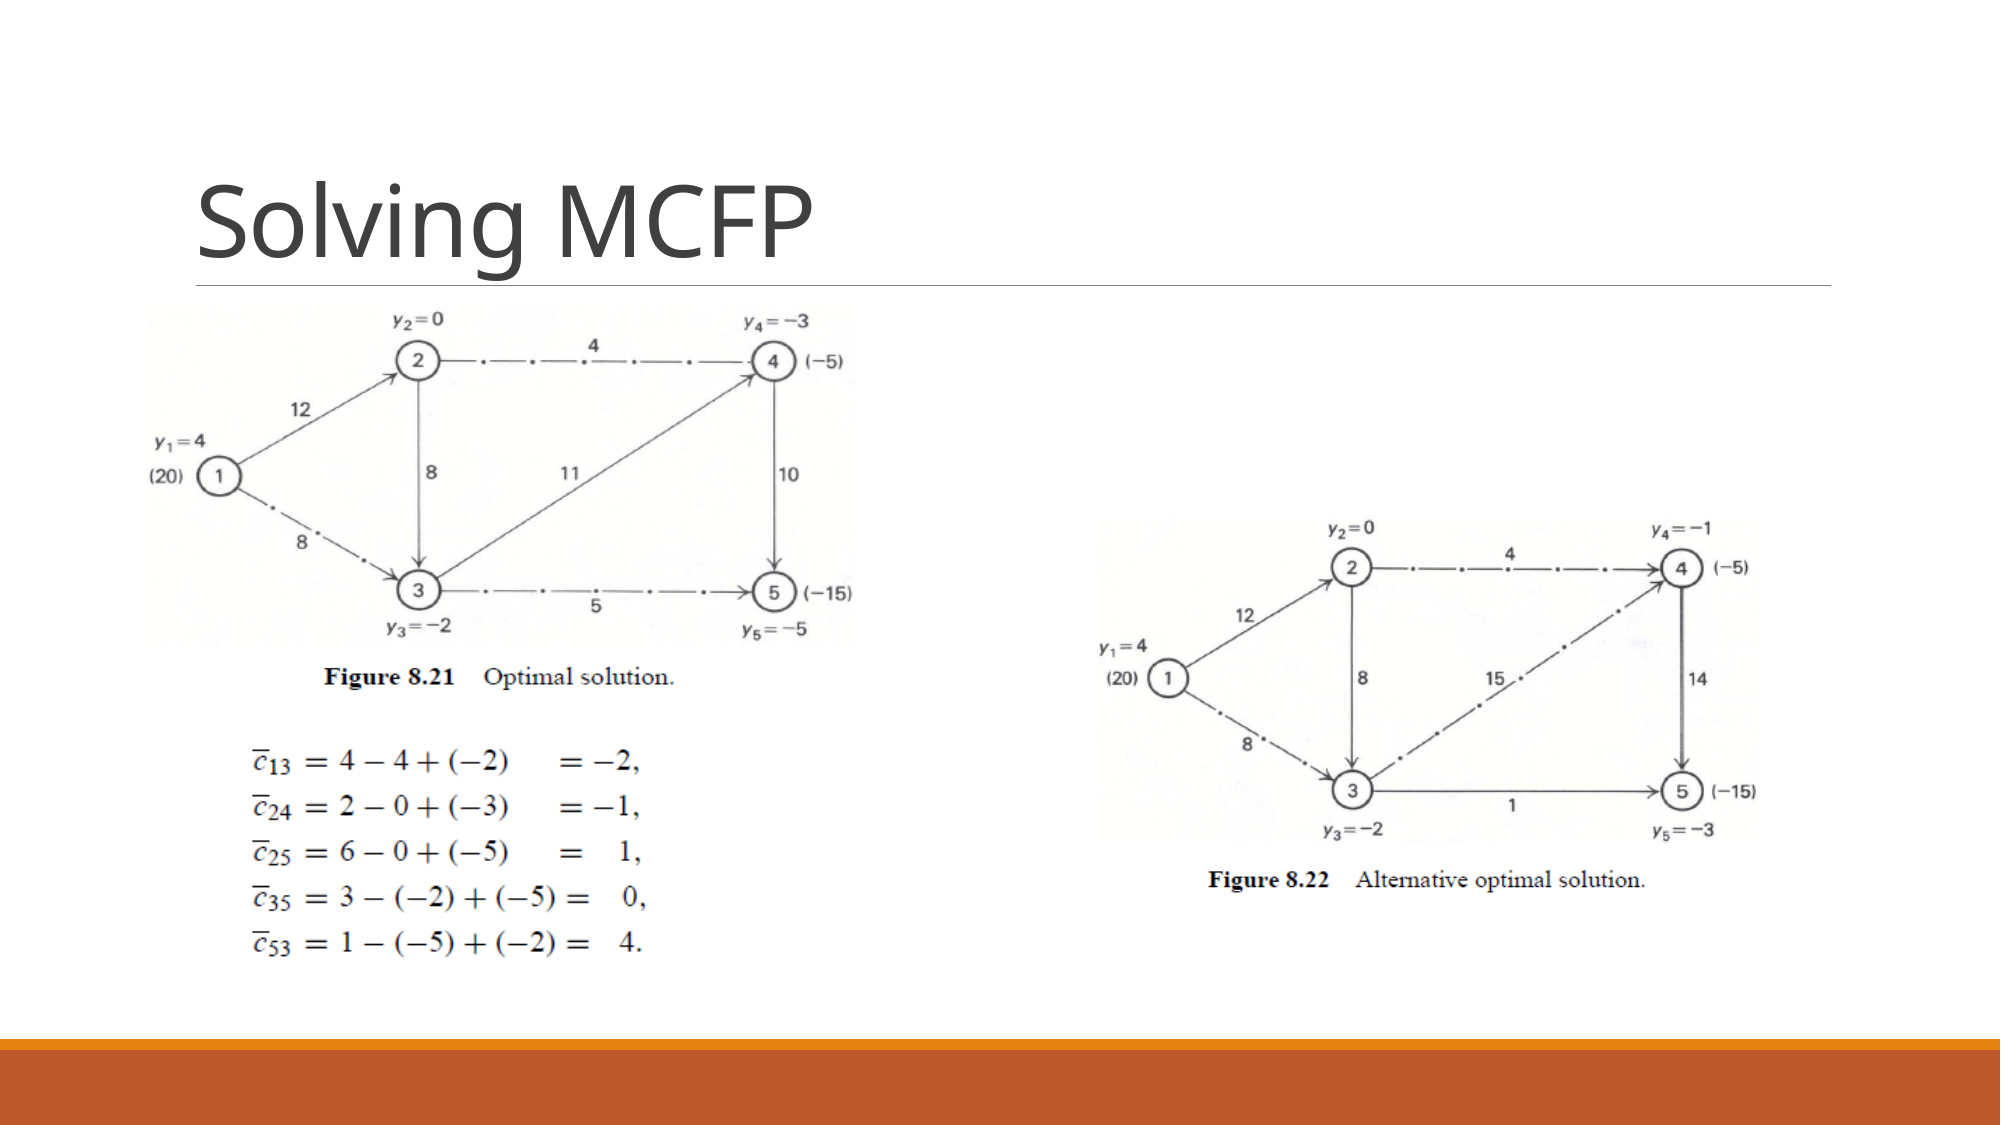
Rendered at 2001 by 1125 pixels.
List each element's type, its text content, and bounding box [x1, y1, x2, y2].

picture [98, 296, 1015, 1012]
title Solving MCFP [180, 47, 1830, 285]
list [1027, 508, 1896, 927]
